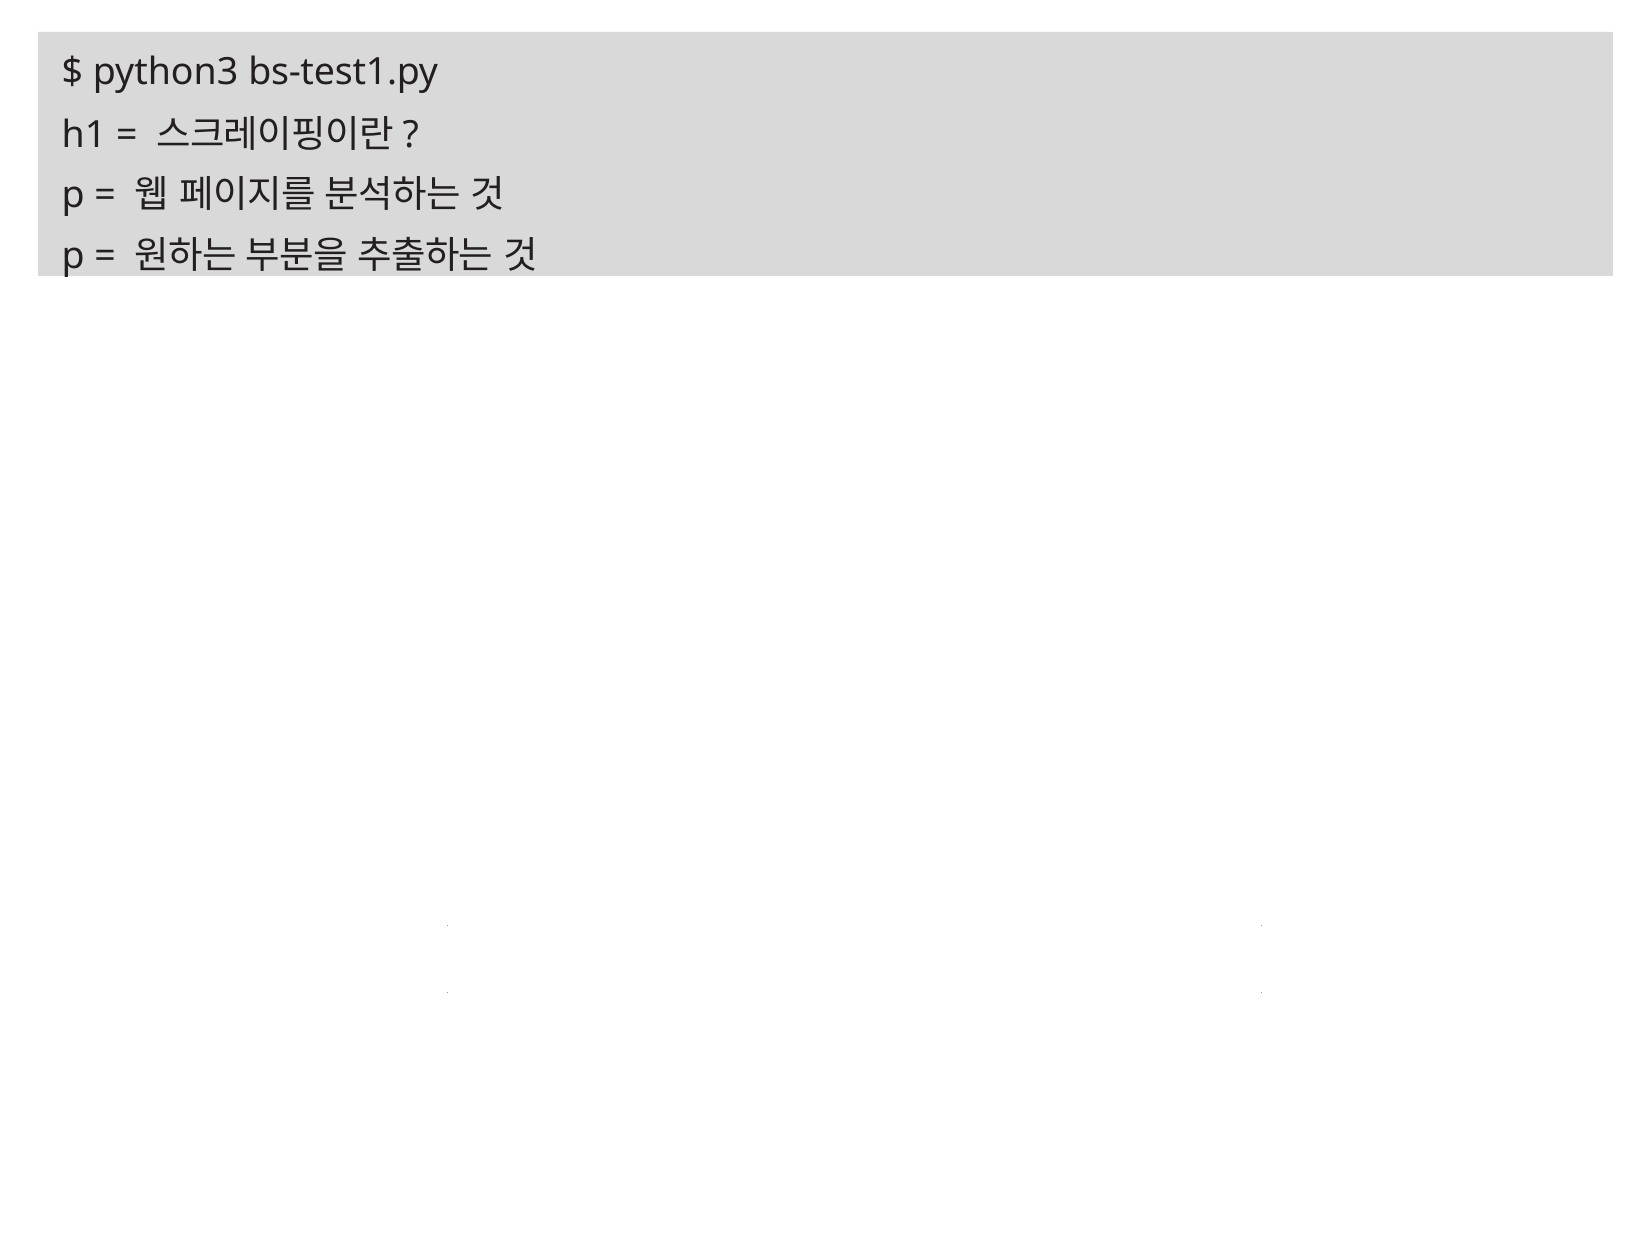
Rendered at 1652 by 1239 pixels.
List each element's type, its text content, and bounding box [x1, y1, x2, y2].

text_box $ python3 bs-test1.py h1 = 스크레이핑이란? p = 웹 페이지를 분석하는 것 p = 원하는 부분을 추출하는 것 [38, 31, 1614, 276]
